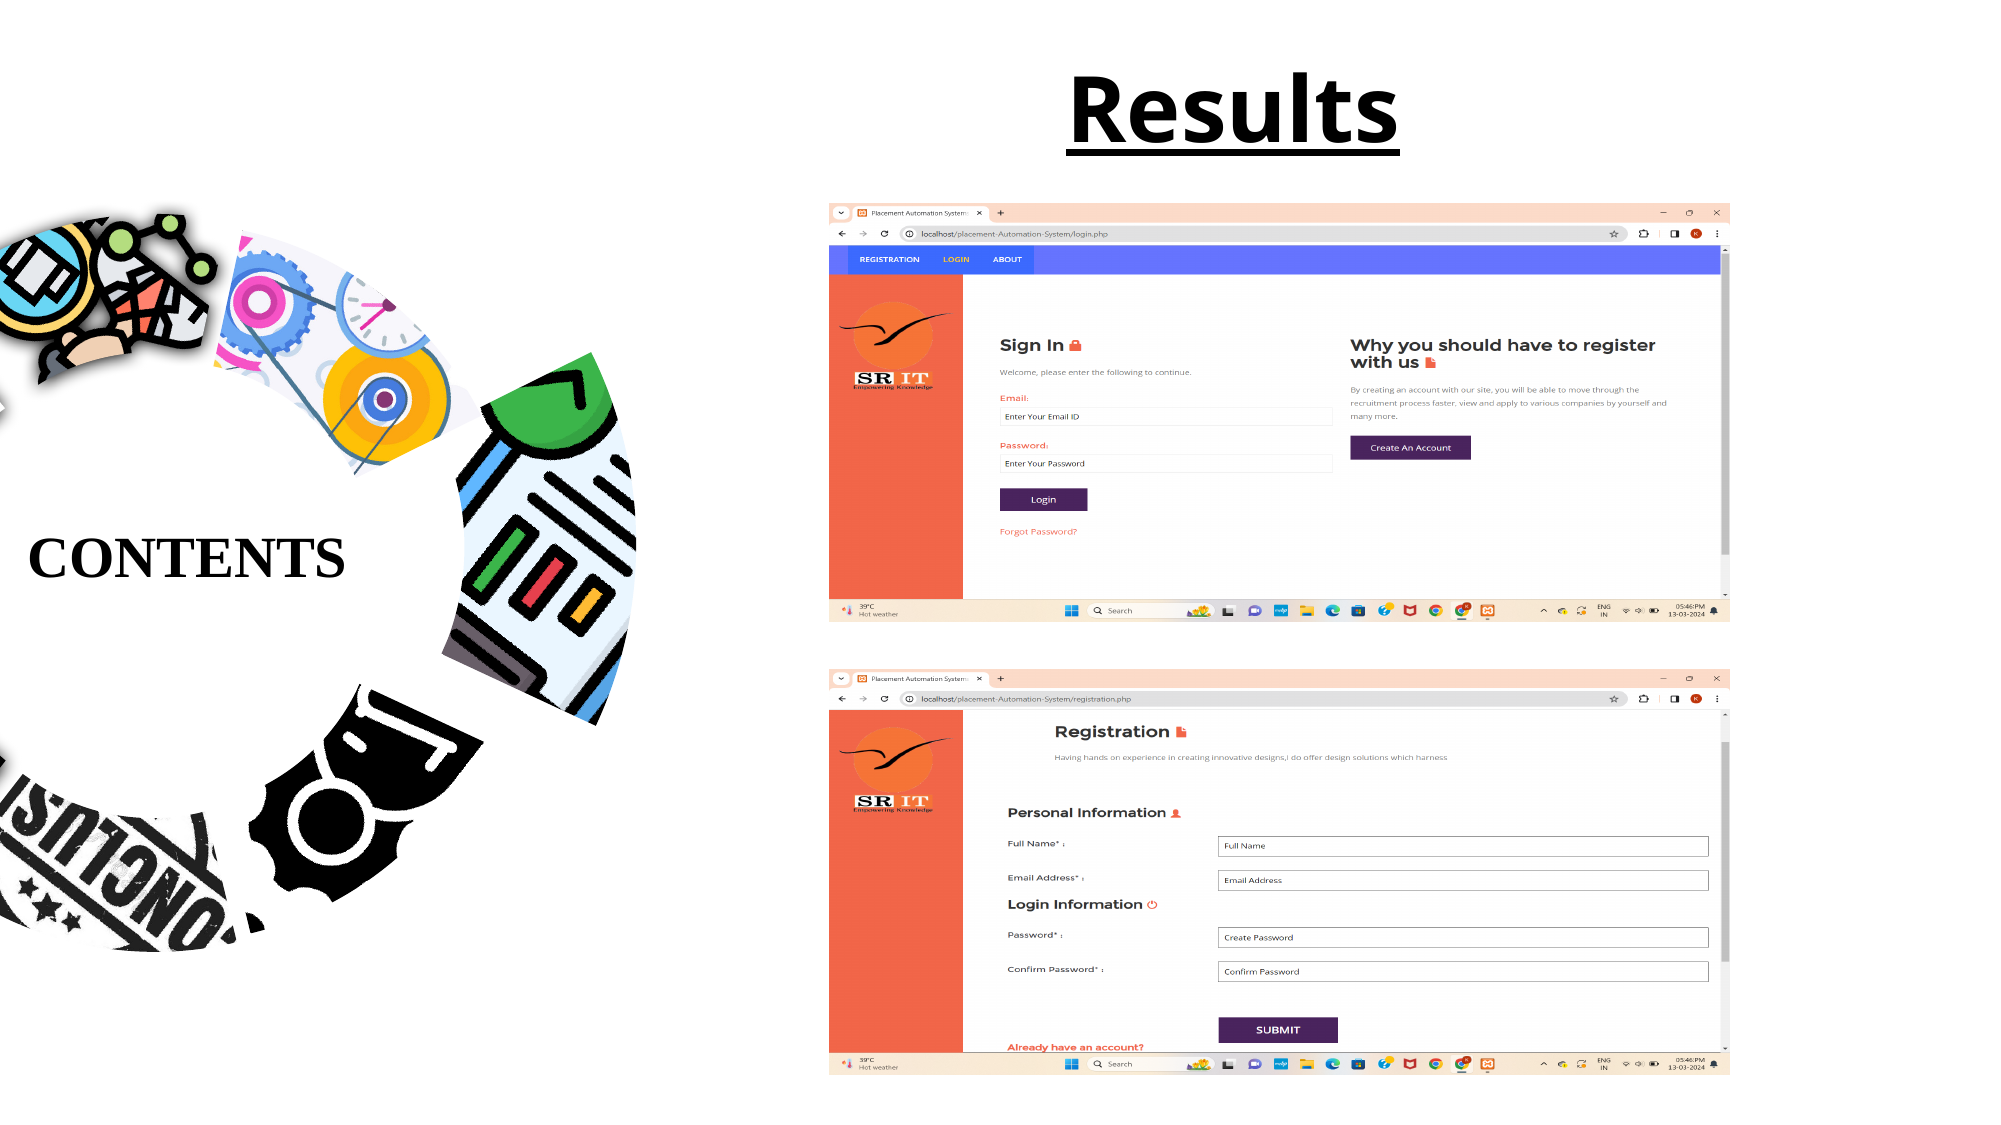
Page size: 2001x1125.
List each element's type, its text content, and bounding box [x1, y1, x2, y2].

picture [829, 203, 1730, 622]
picture [0, 154, 707, 985]
text_box Results [1051, 42, 1498, 168]
picture [829, 669, 1730, 1075]
text_box CONTENTS [12, 511, 368, 597]
